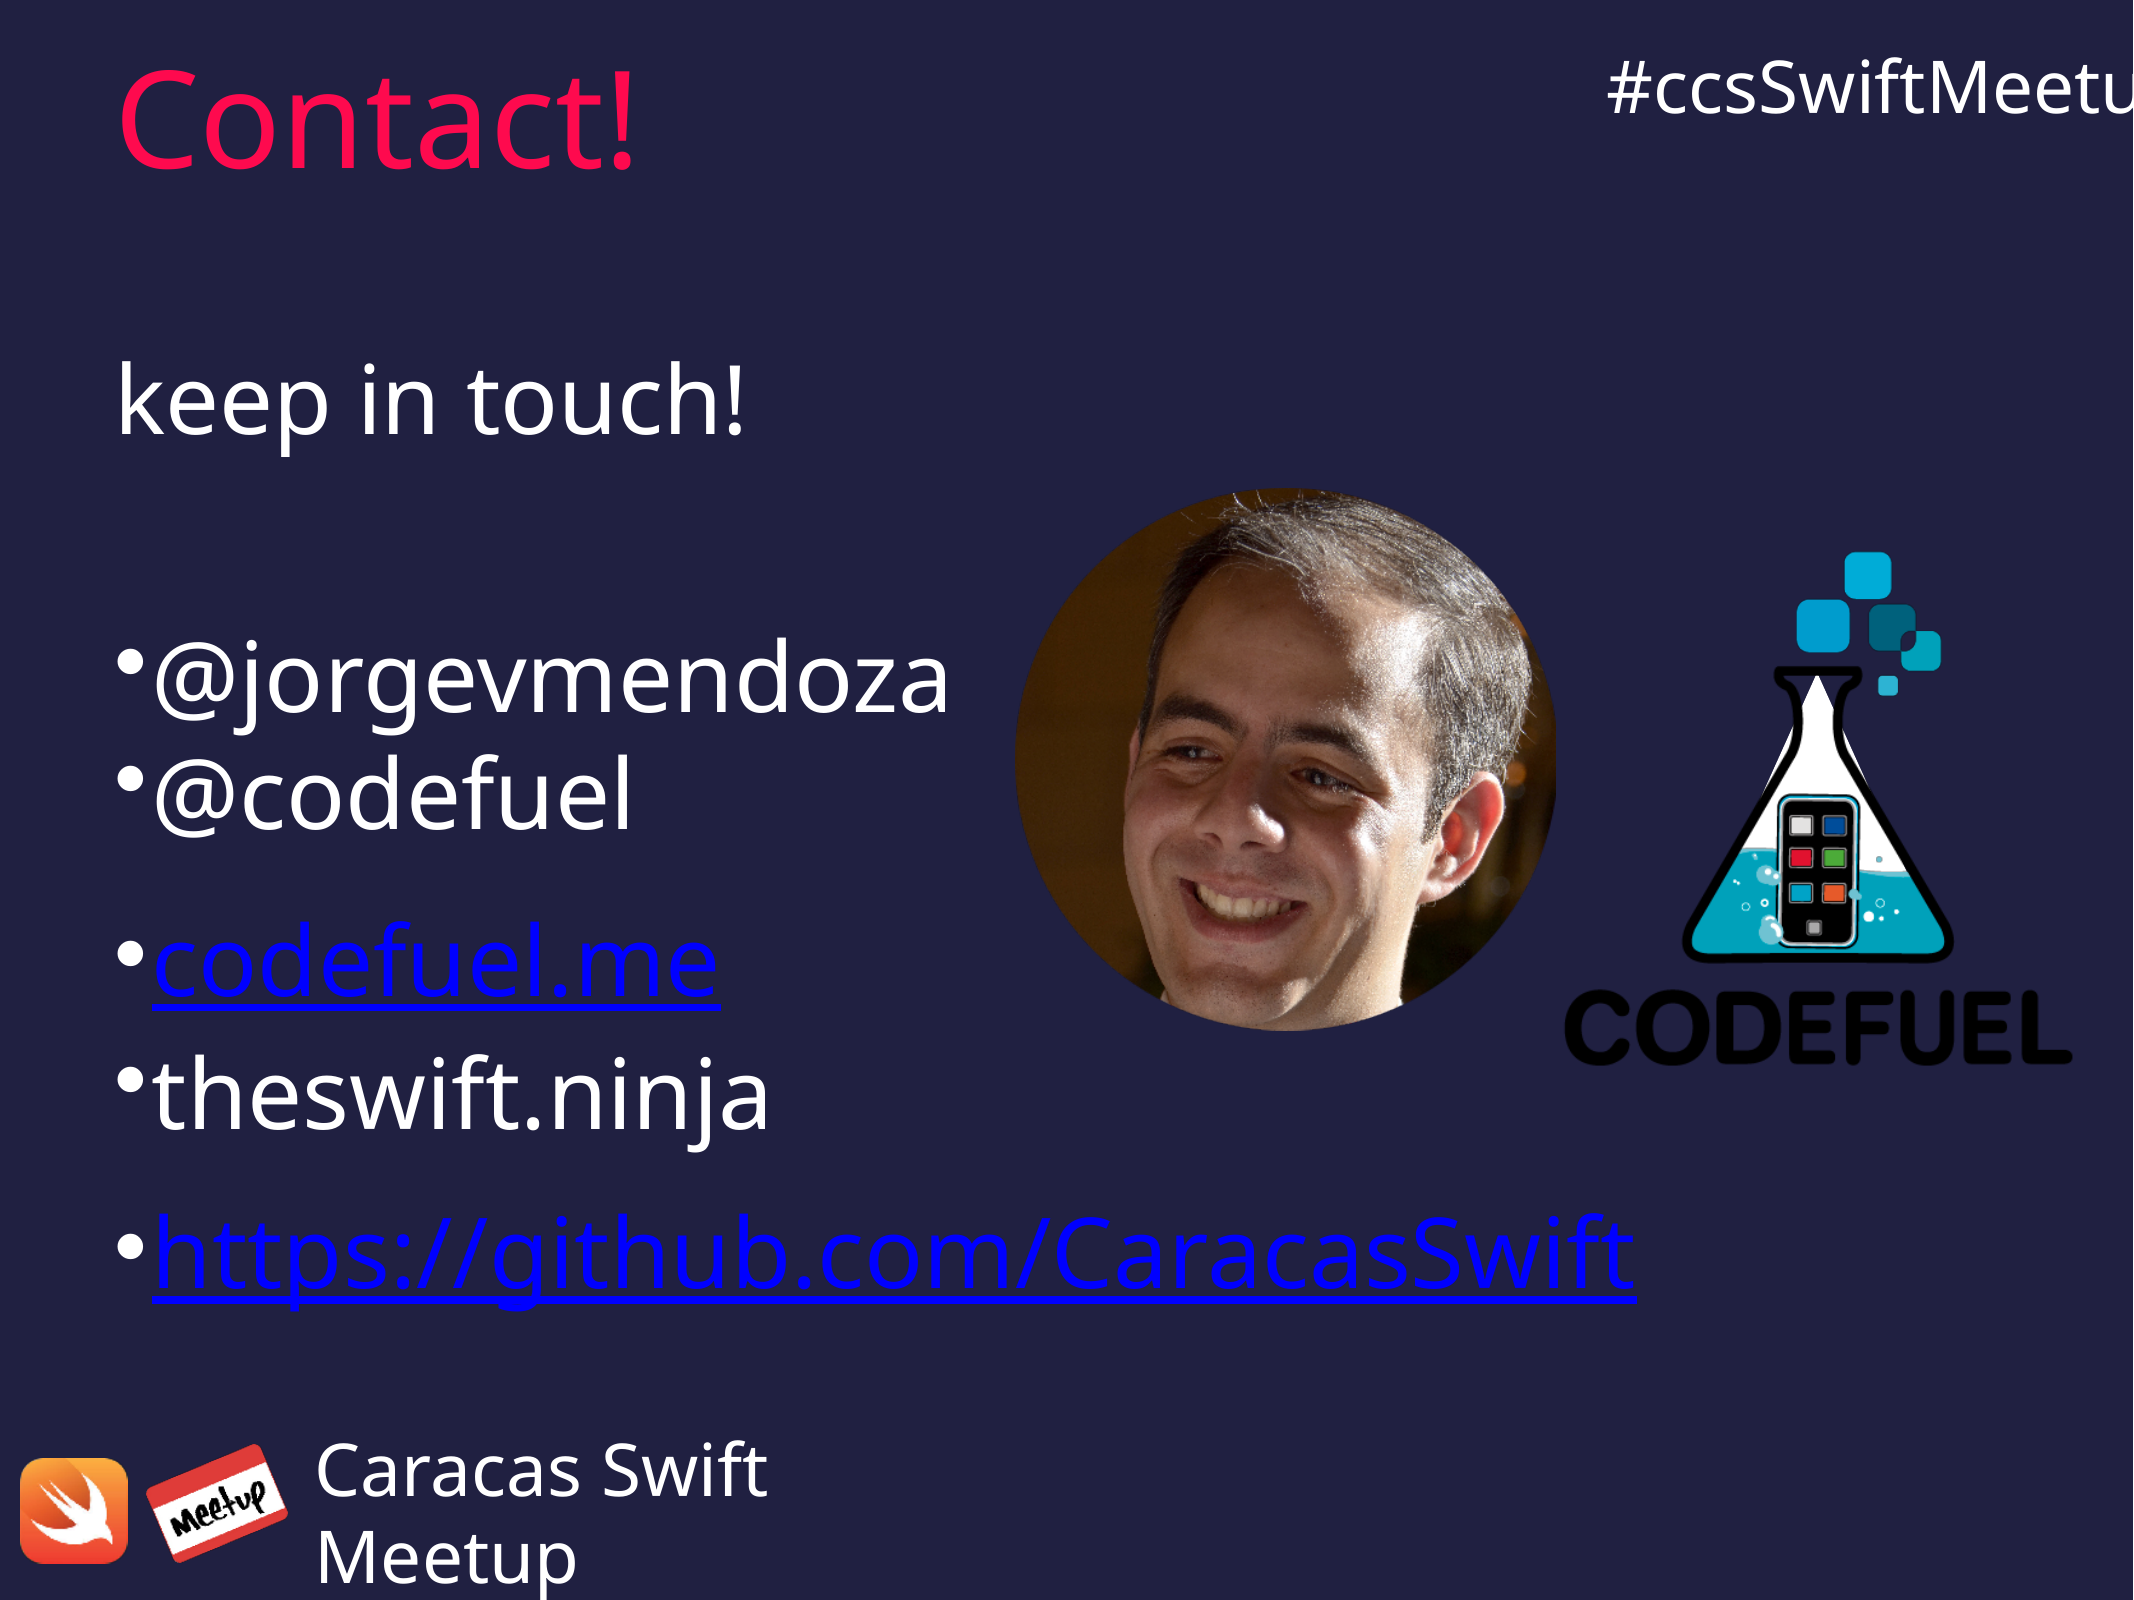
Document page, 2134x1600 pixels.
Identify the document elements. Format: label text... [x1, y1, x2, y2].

text_box Caracas Swift Meetup [306, 1415, 887, 1600]
text_box https://github.com/CaracasSwift [105, 1182, 2028, 1333]
picture [20, 1458, 128, 1564]
picture [146, 1444, 288, 1564]
text_box codefuel.me theswift.ninja [105, 890, 1318, 1158]
picture [1015, 470, 2134, 1212]
text_box #ccsSwiftMeetup [1598, 32, 2134, 137]
text_box Contact! [105, 25, 1868, 205]
text_box @jorgevmendoza @codefuel [105, 605, 1010, 858]
text_box keep in touch! [105, 330, 2028, 462]
